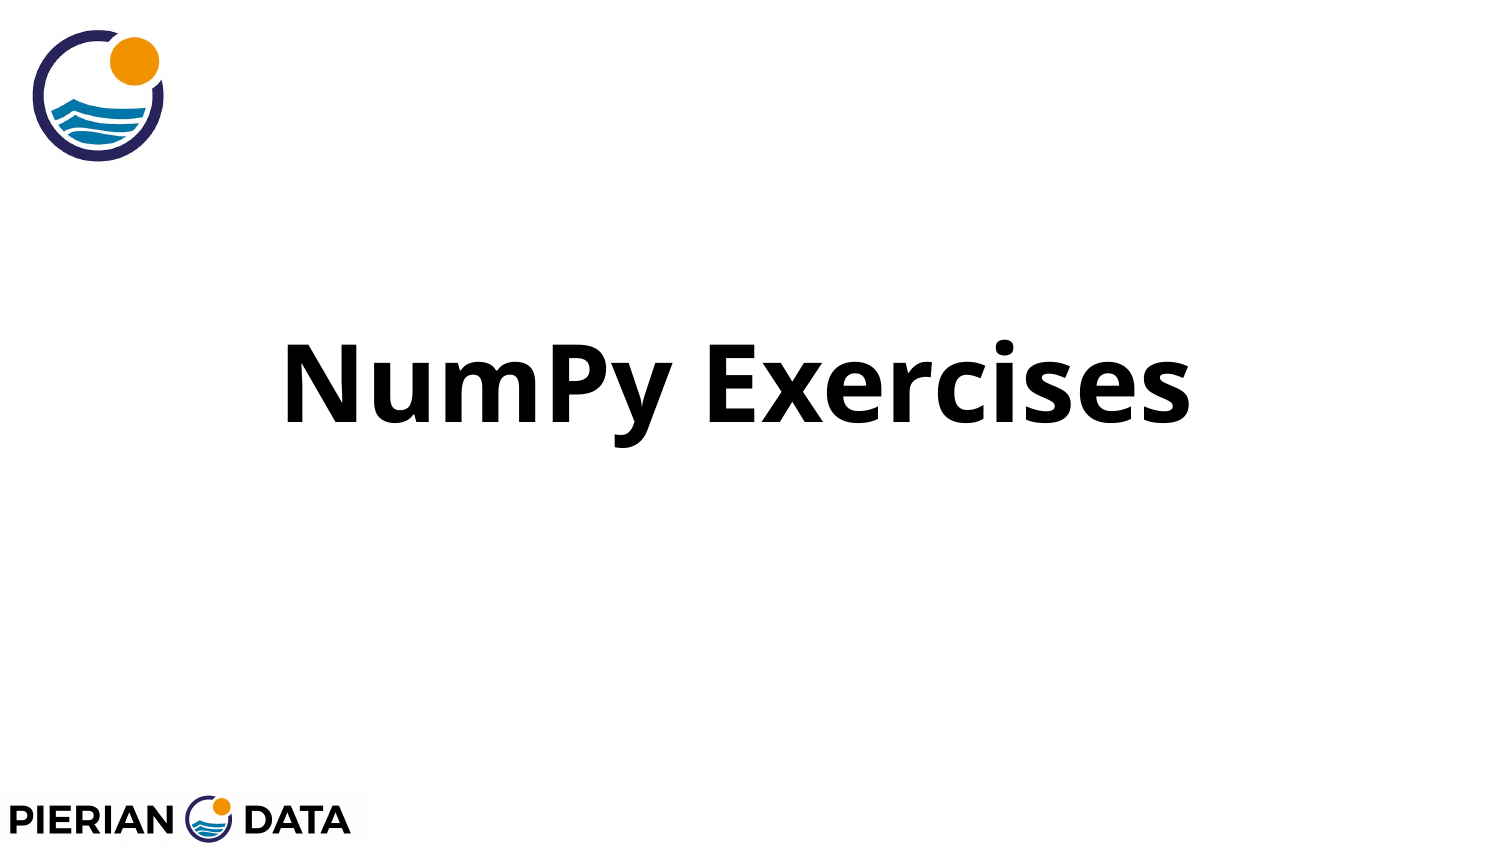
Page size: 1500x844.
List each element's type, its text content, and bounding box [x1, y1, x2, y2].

picture [24, 24, 172, 167]
title NumPy Exercises [51, 122, 1449, 459]
picture [0, 787, 368, 844]
